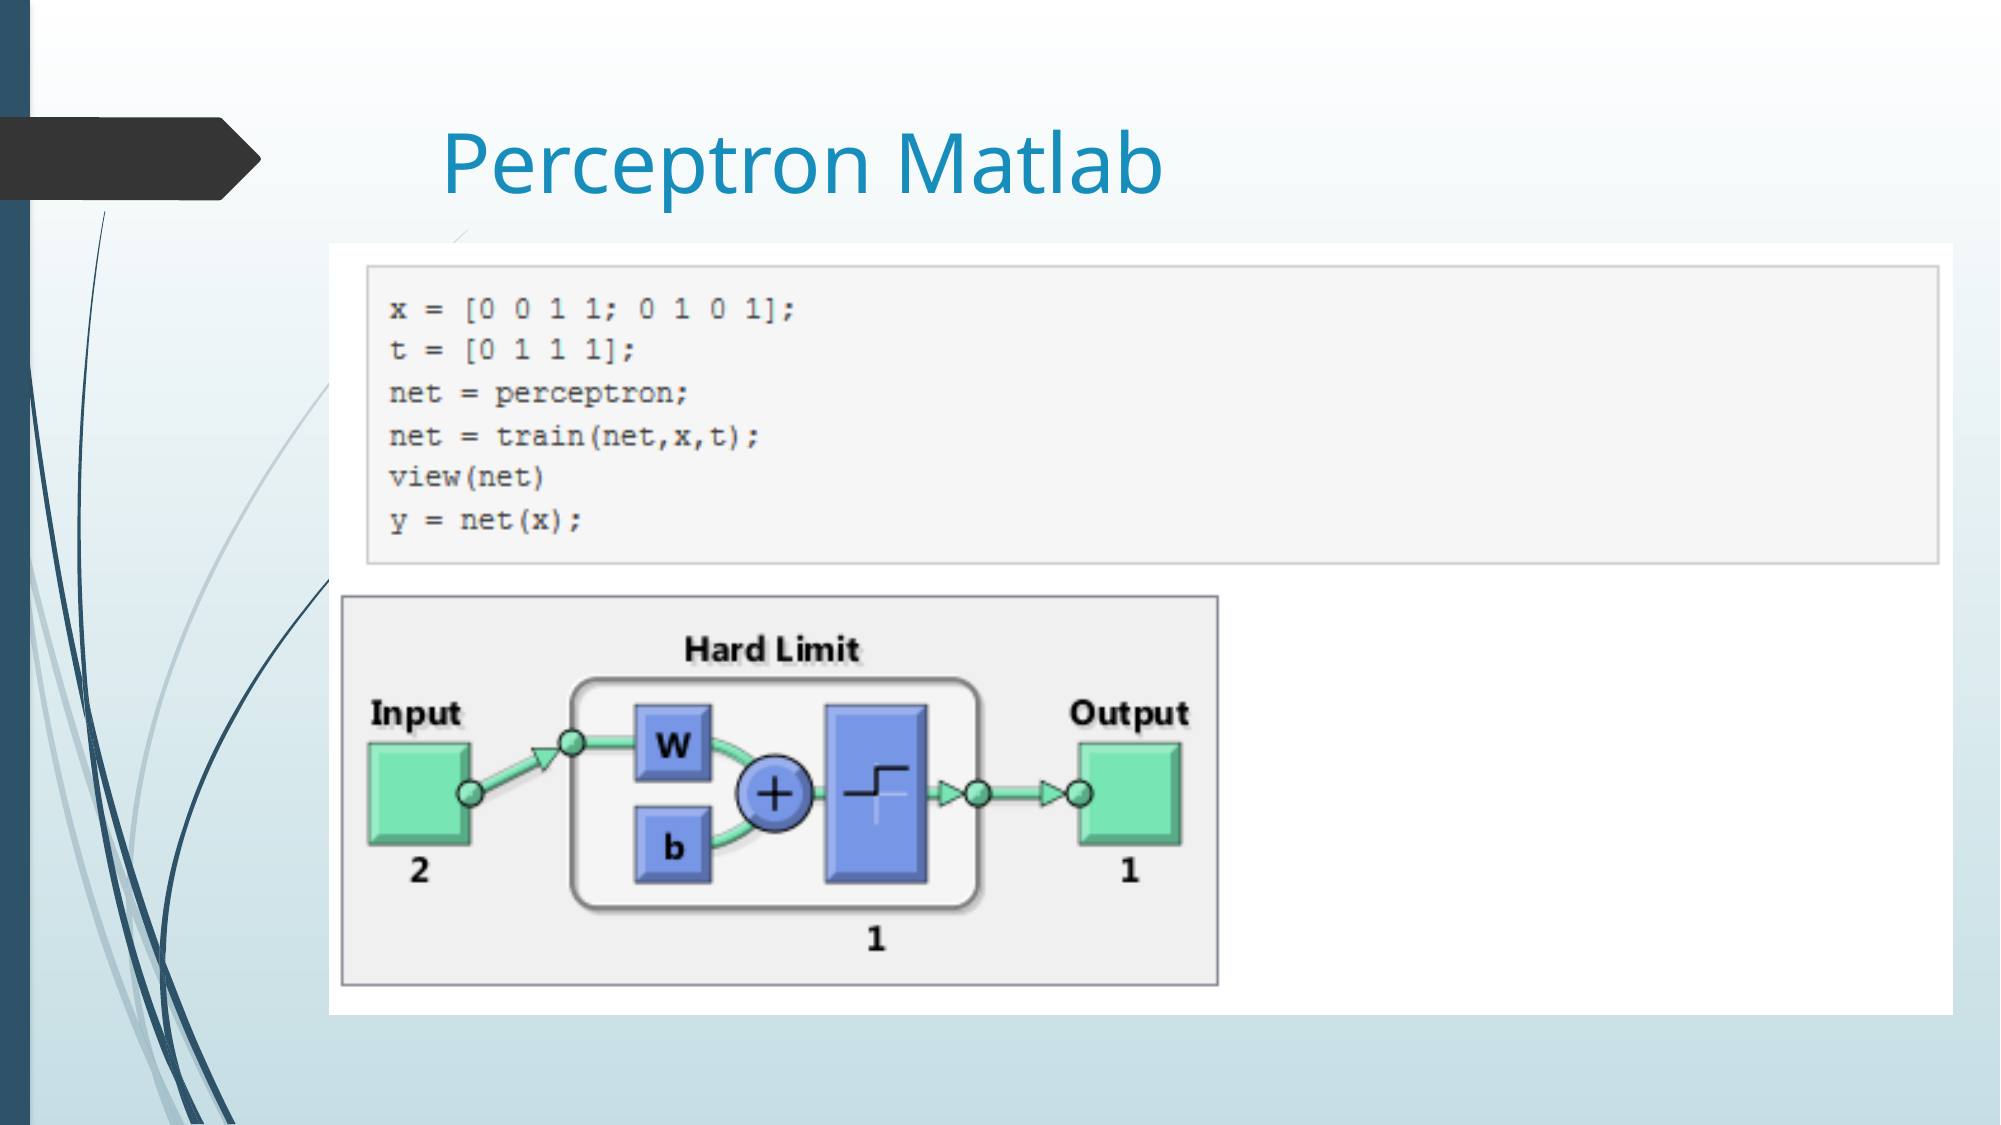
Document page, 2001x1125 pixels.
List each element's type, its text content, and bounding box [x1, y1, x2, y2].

title Perceptron Matlab [425, 102, 1888, 241]
picture [329, 243, 1953, 1015]
